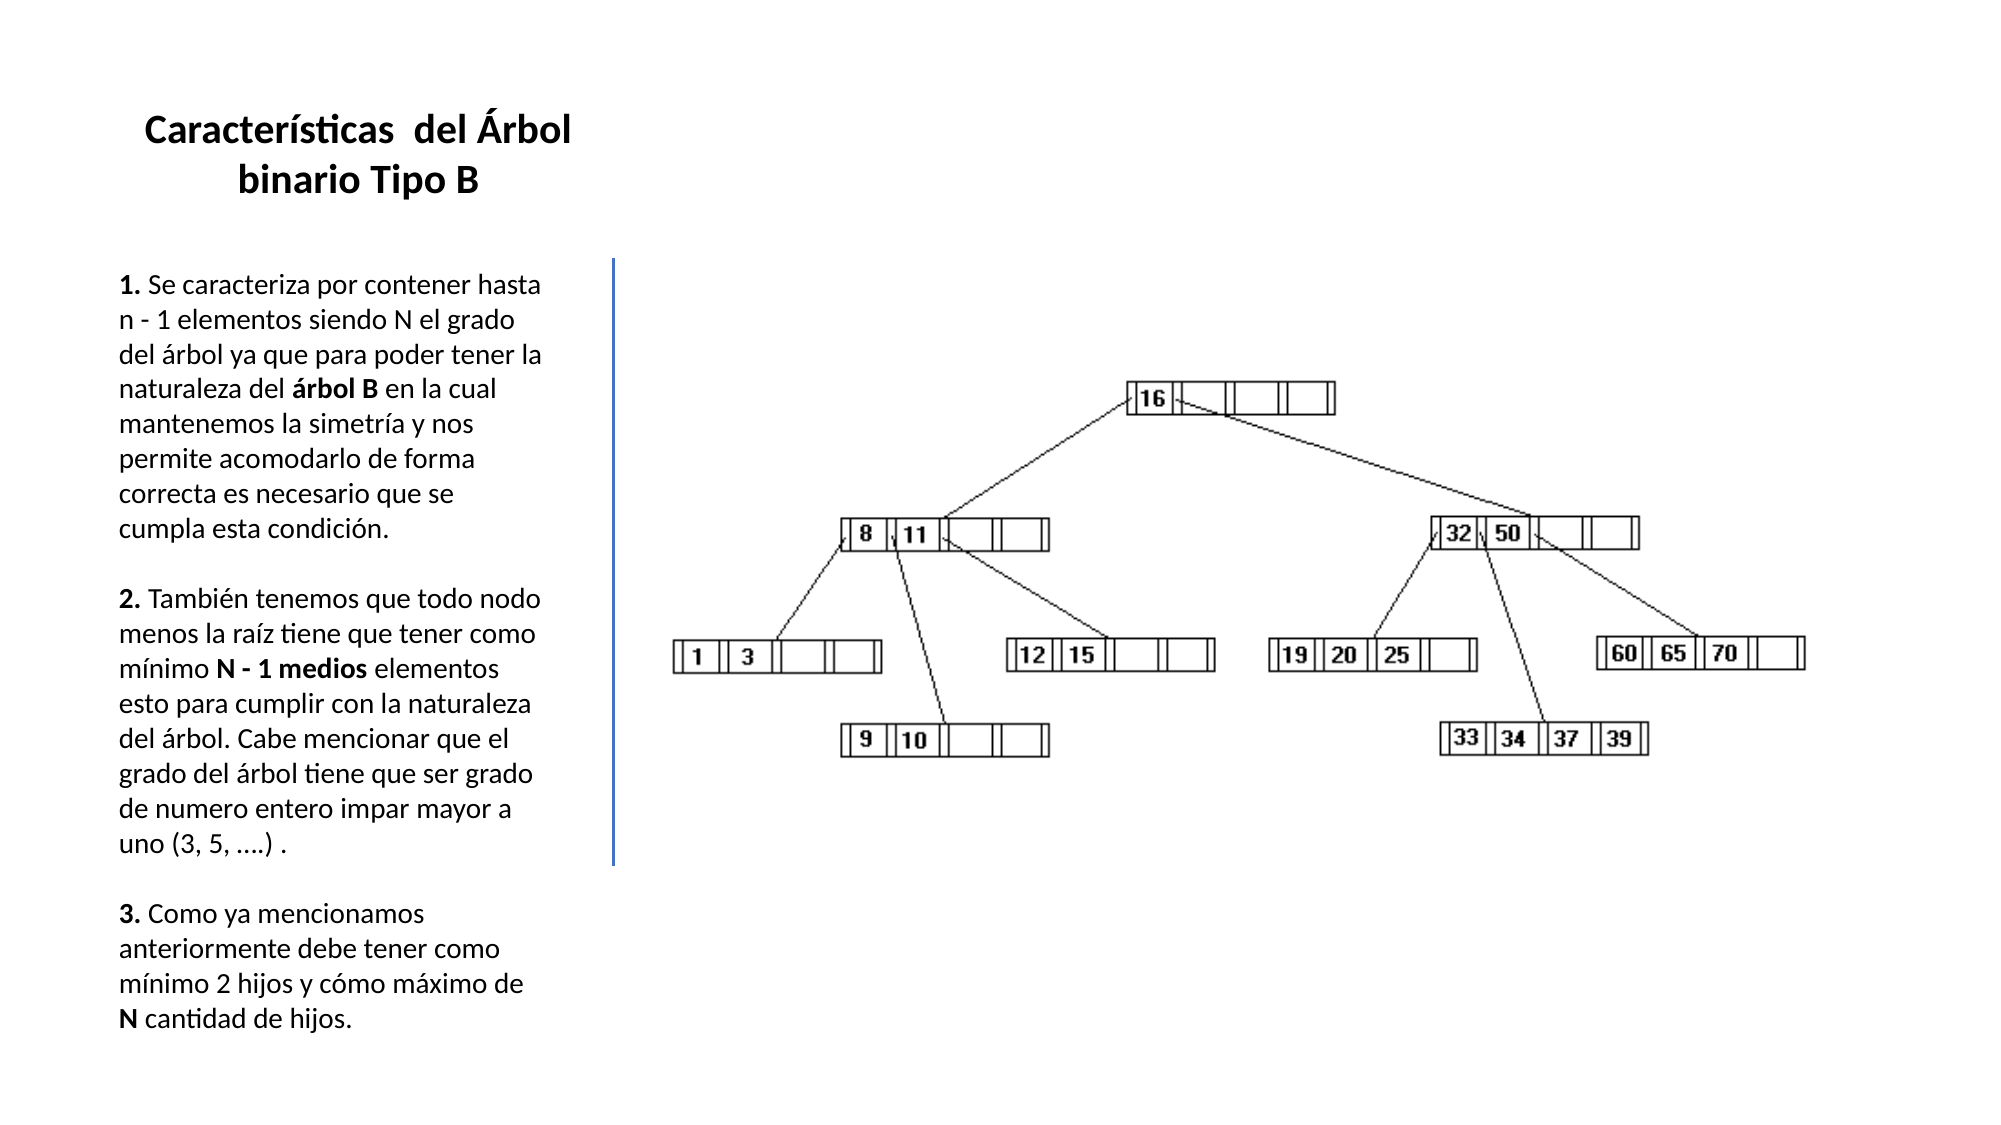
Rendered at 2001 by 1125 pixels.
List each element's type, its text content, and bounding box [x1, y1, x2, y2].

picture [666, 334, 1817, 790]
text_box Características del Árbol binario Tipo B [104, 94, 613, 209]
text_box 1. Se caracteriza por contener hasta n - 1 elementos siendo N el grado del árbol ya que para poder tener la naturaleza del árbol B en la cual mantenemos la simetría y nos permite acomodarlo de forma correcta es necesario que se cumpla esta condición. 2. También tenemos que todo nodo menos la raíz tiene que tener como mínimo N - 1 medios elementos esto para cumplir con la naturaleza del árbol. Cabe mencionar que el grado del árbol tiene que ser grado de numero entero impar mayor a uno (3, 5, ….) . 3. Como ya mencionamos anteriormente debe tener como mínimo 2 hijos y cómo máximo de N cantidad de hijos. [104, 257, 561, 1125]
